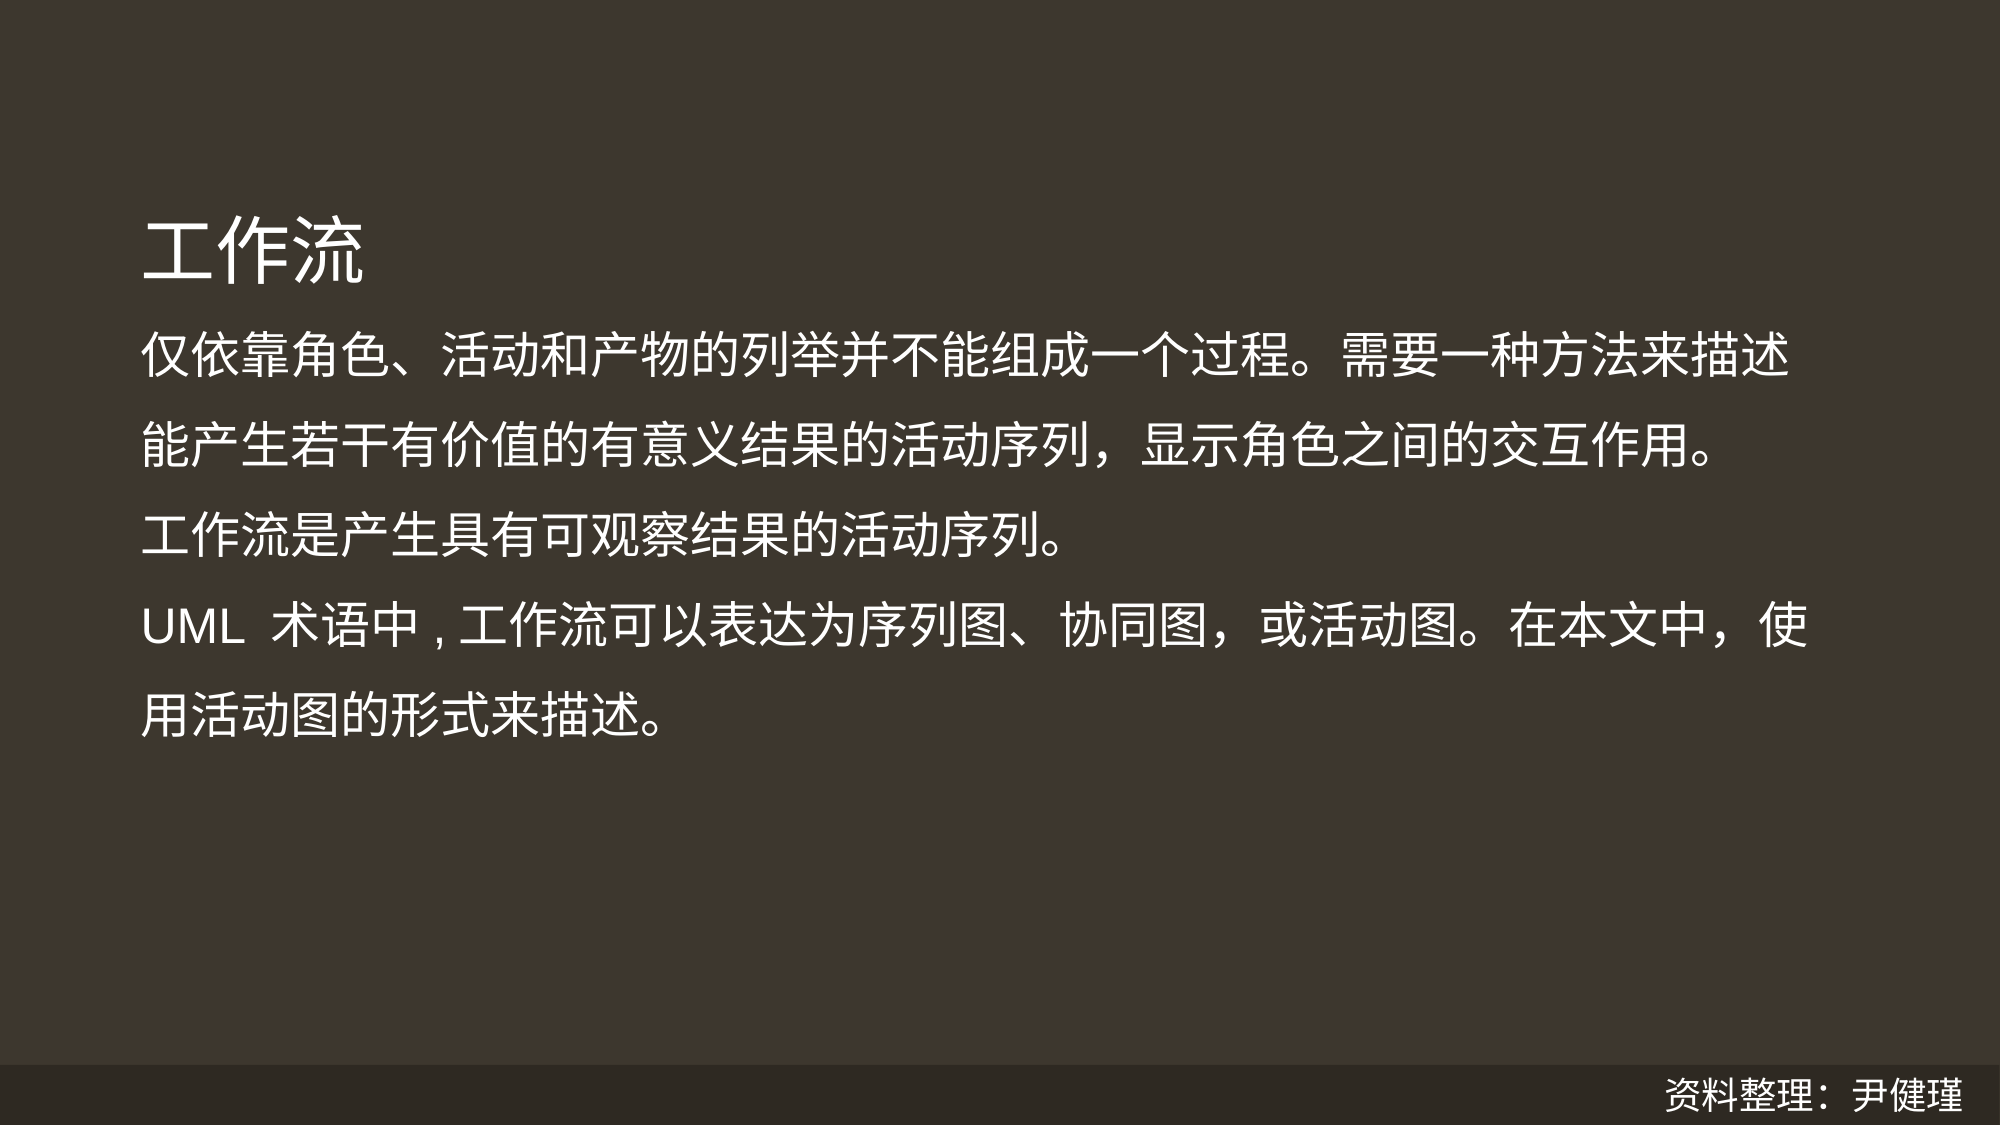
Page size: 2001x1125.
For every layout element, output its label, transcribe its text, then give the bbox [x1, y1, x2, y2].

text_box 资料整理：尹健瑾 [1649, 1064, 2000, 1125]
text_box 工作流 仅依靠角色、活动和产物的列举并不能组成一个过程。需要一种方法来描述能产生若干有价值的有意义结果的活动序列，显示角色之间的交互作用。 工作流是产生具有可观察结果的活动序列。 UML 术语中,工作流可以表达为序列图、协同图，或活动图。在本文中，使用活动图的形式来描述。 [125, 196, 1828, 751]
